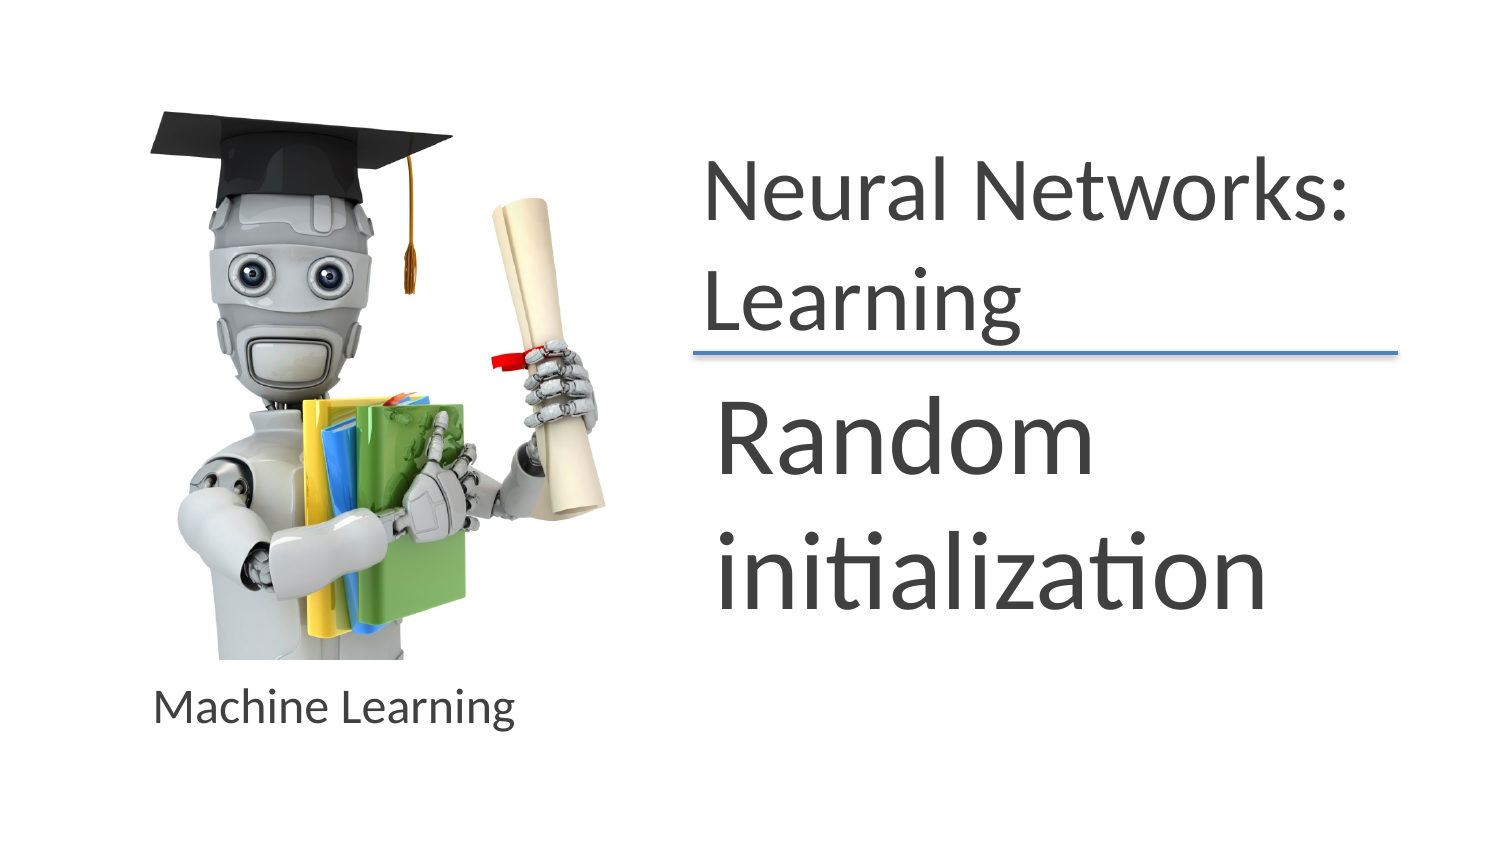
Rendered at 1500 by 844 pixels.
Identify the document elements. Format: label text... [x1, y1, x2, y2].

text_box Neural Networks: Learning [687, 121, 1411, 357]
text_box Machine Learning [137, 669, 613, 772]
picture [112, 59, 638, 660]
title Random initialization [699, 359, 1411, 635]
